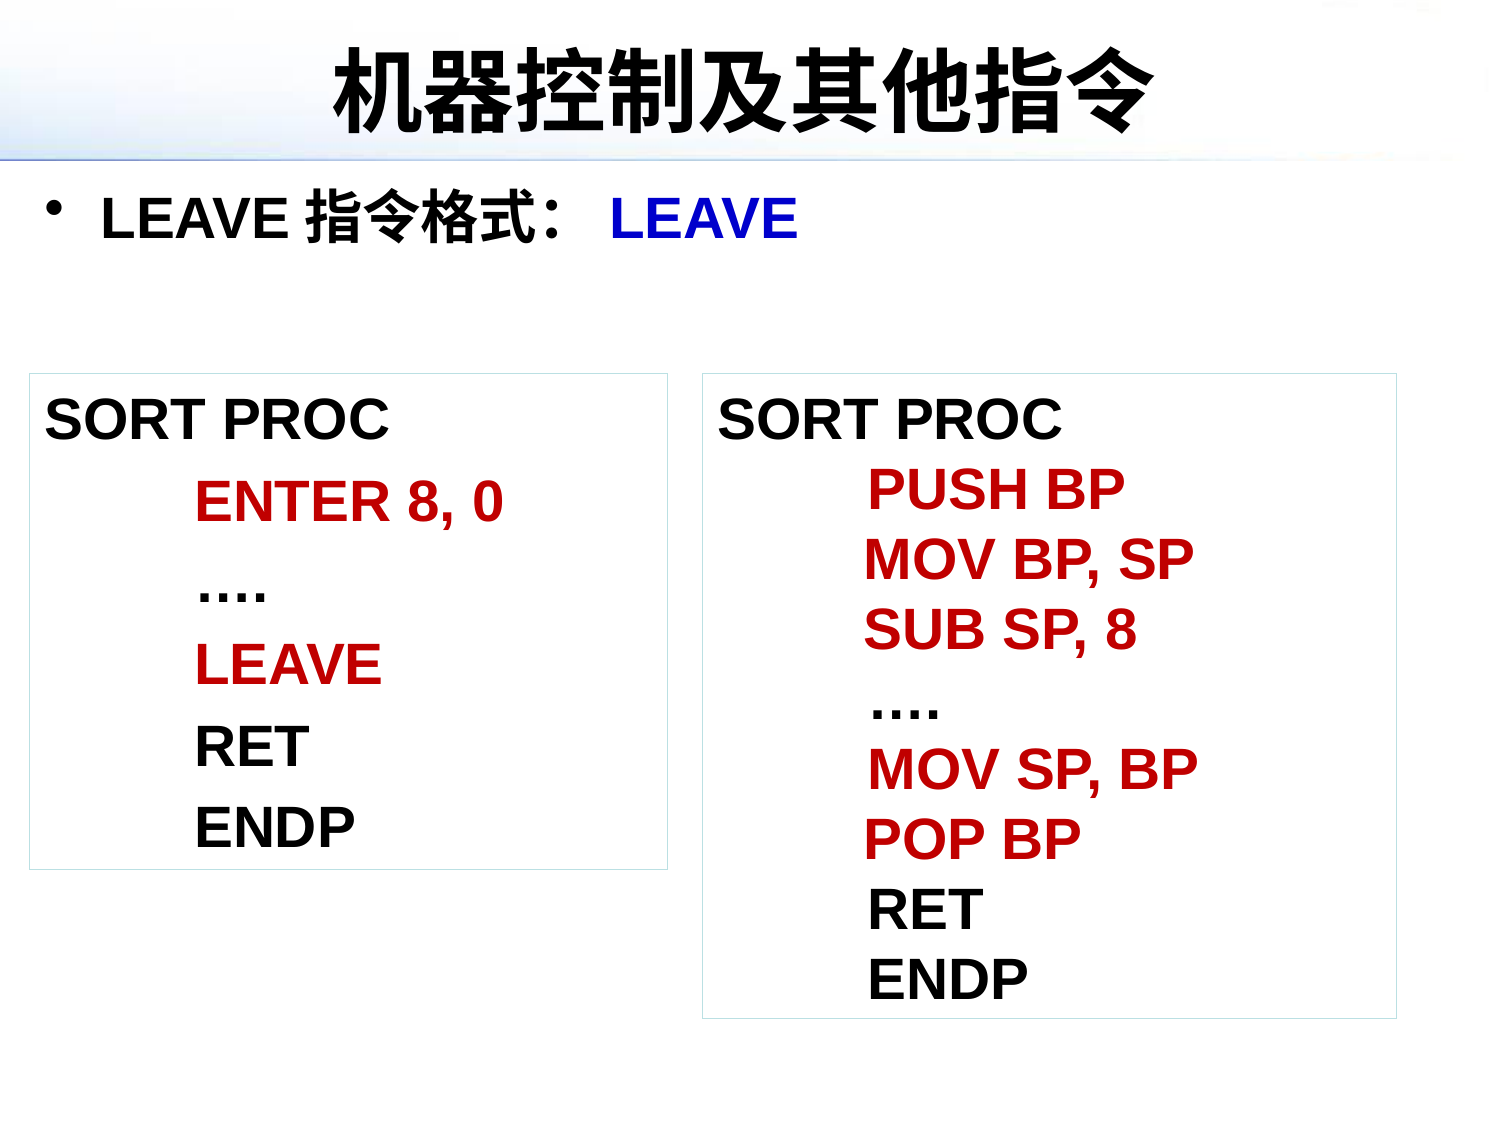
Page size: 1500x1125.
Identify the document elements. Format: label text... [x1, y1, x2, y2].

title 机器控制及其他指令 [29, 31, 1459, 147]
picture [0, 0, 1500, 161]
text_box SORT PROC ENTER 8, 0 …. LEAVE RET ENDP [29, 373, 668, 870]
text_box SORT PROC PUSH BP MOV BP, SP SUB SP, 8 …. MOV SP, BP POP BP RET ENDP [702, 373, 1397, 1019]
list LEAVE指令格式：LEAVE [29, 172, 1459, 268]
